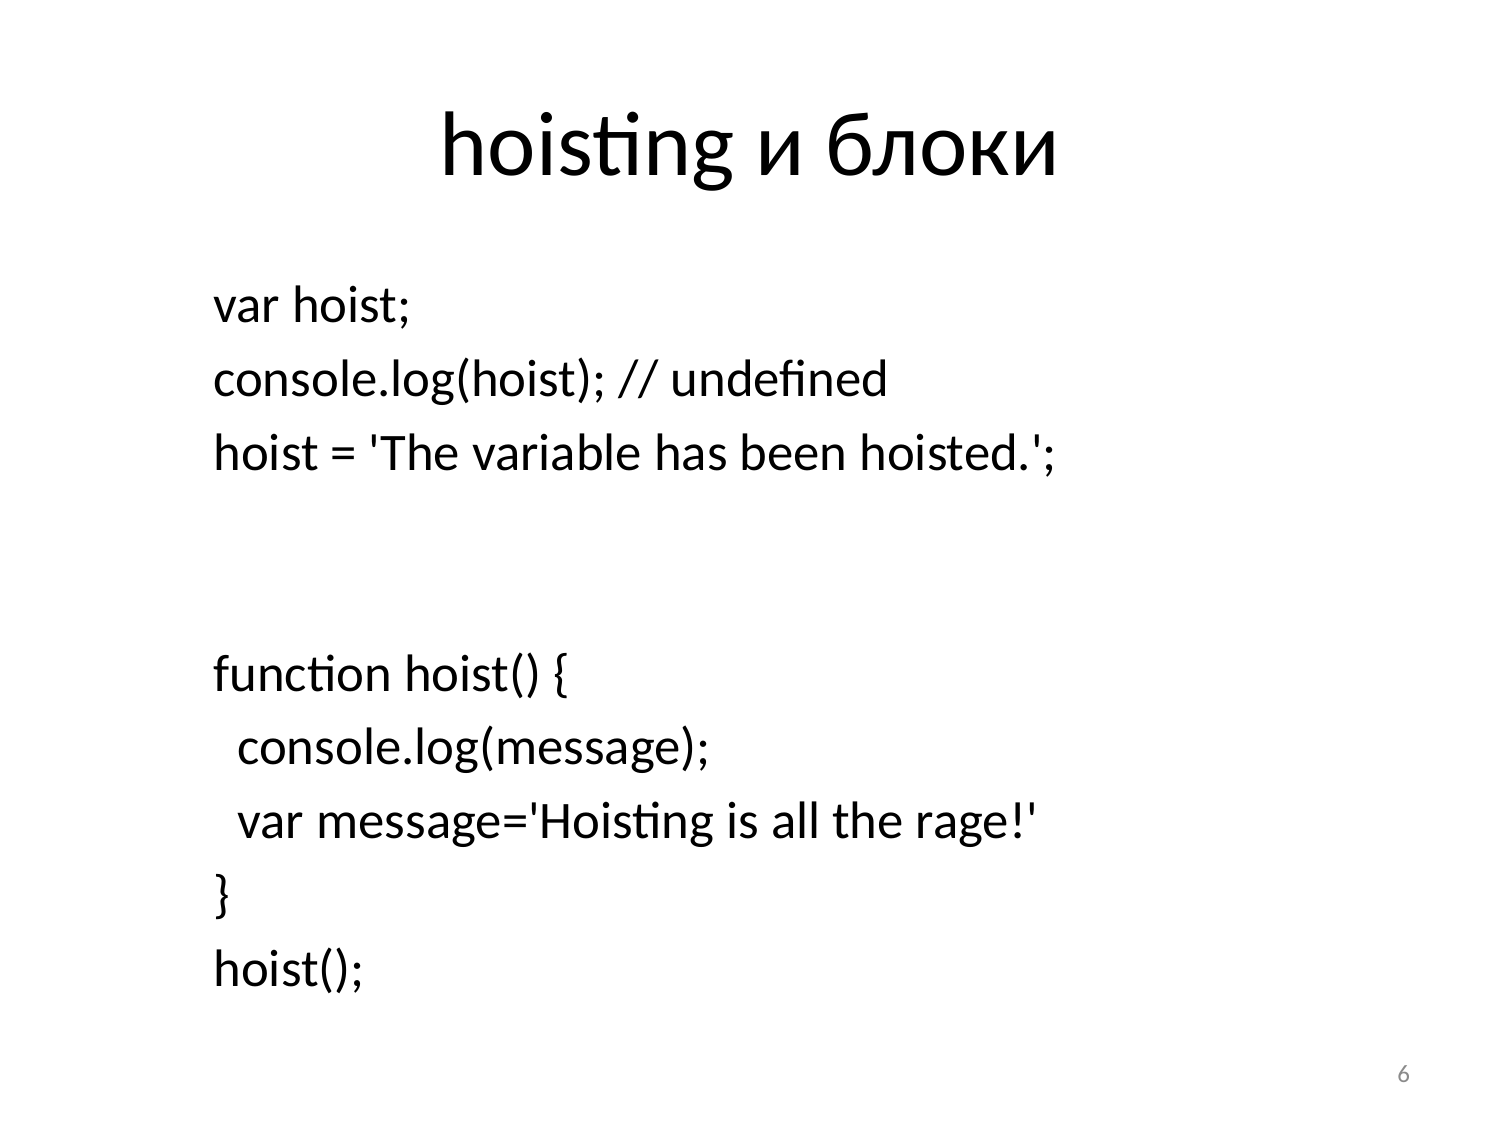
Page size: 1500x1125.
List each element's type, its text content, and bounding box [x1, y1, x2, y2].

title hoisting и блоки [75, 45, 1425, 233]
list var hoist; console.log(hoist); // undefined hoist = 'The variable has been hoisted.'; function hoist() { console.log(message); var message='Hoisting is all the rage!' } hoist(); [198, 262, 1425, 1005]
slide_number 6 [1074, 1042, 1425, 1103]
